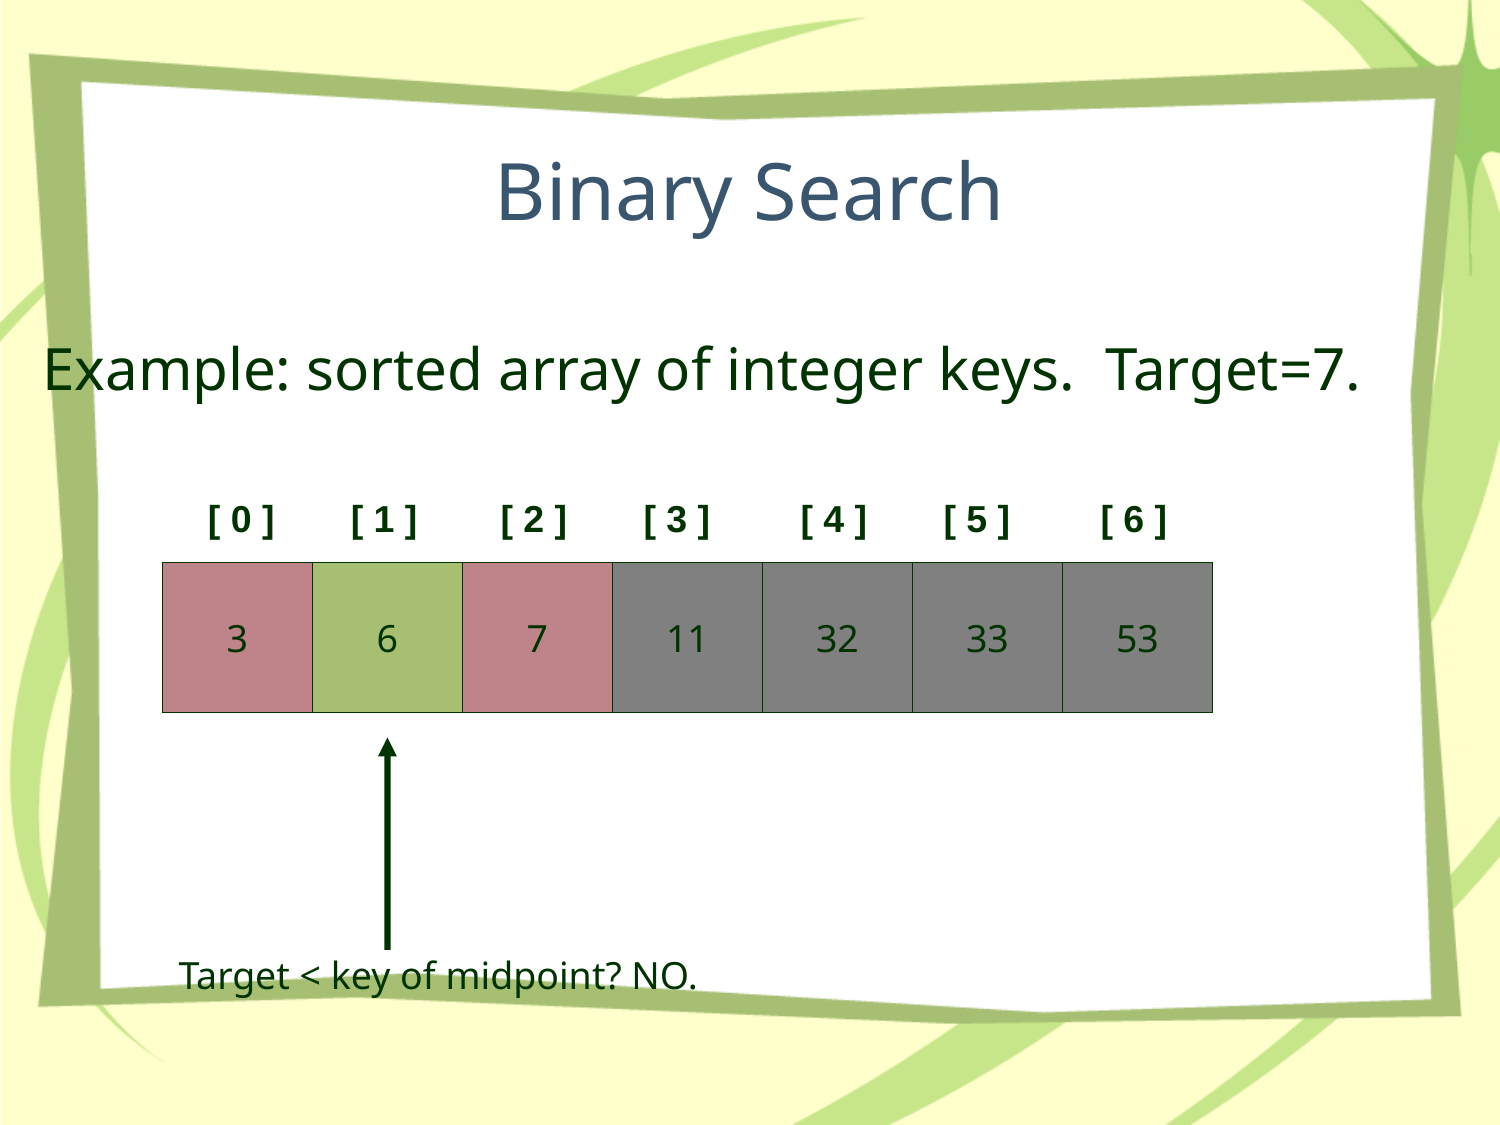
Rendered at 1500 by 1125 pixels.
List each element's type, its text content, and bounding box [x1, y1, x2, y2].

text_box 3 [162, 562, 312, 713]
text_box [381, 737, 394, 944]
text_box 33 [912, 562, 1062, 713]
picture [0, 0, 1500, 1125]
text_box 6 [312, 562, 462, 713]
text_box Target < key of midpoint? NO. [163, 944, 714, 1004]
text_box 7 [462, 562, 612, 713]
text_box [ 2 ] [485, 487, 583, 547]
text_box [ 3 ] [628, 487, 726, 547]
text_box 53 [1062, 562, 1213, 713]
text_box [ 4 ] [785, 487, 883, 547]
text_box Example: sorted array of integer keys. Target=7. [27, 324, 1376, 830]
text_box [ 5 ] [928, 487, 1026, 547]
text_box [ 6 ] [1085, 487, 1183, 547]
text_box 11 [612, 562, 762, 713]
text_box 32 [762, 562, 912, 713]
title Binary Search [75, 95, 1425, 283]
